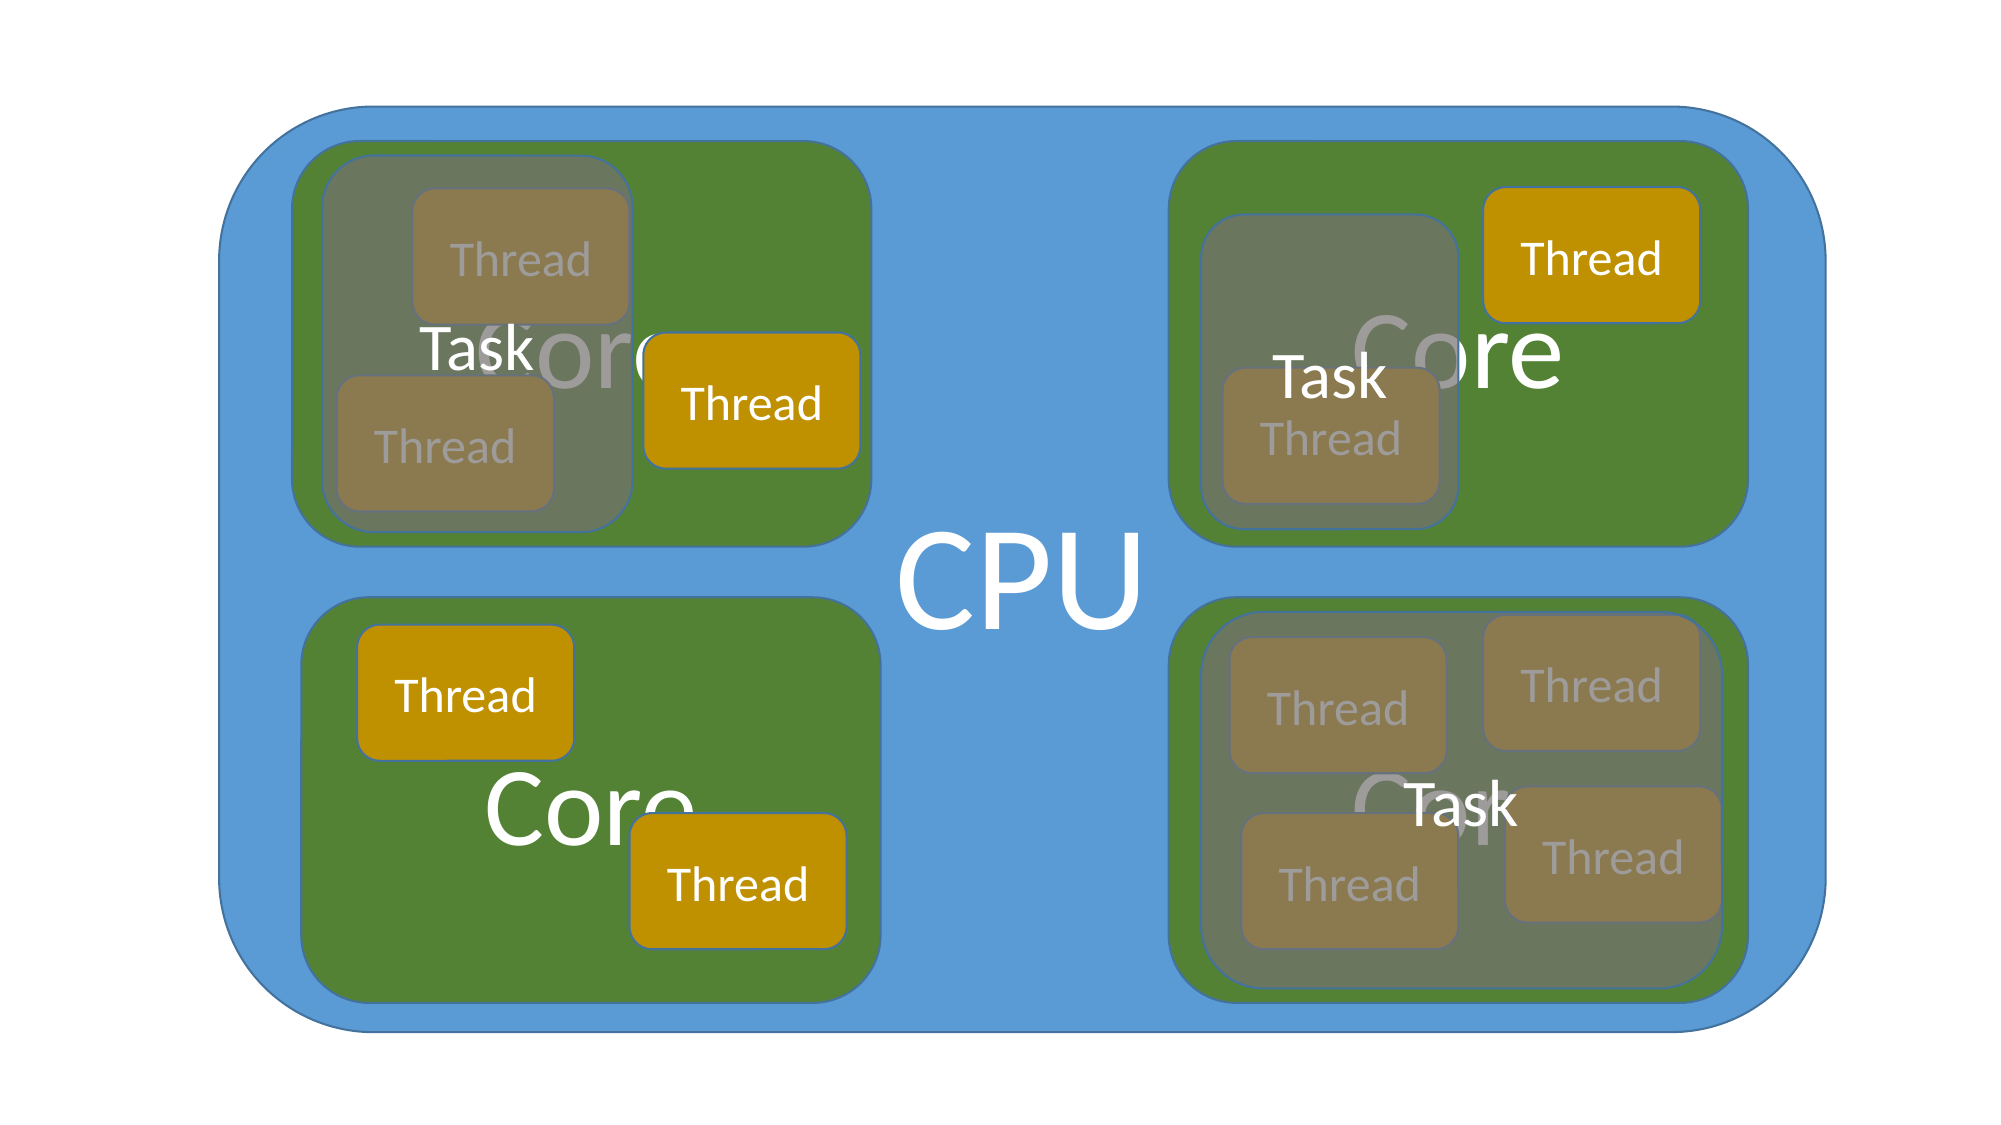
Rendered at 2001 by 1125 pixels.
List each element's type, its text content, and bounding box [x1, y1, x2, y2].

text_box Thread [628, 812, 848, 951]
text_box Task [1200, 610, 1724, 990]
text_box Thread [1482, 186, 1702, 325]
text_box CPU [218, 105, 1827, 1034]
text_box Thread [642, 331, 862, 470]
text_box Core [290, 139, 873, 548]
text_box Task [1200, 213, 1460, 531]
text_box Thread [356, 623, 576, 762]
text_box Task [321, 154, 634, 534]
text_box Core [300, 596, 882, 1004]
text_box Core [1167, 139, 1750, 548]
text_box Core [1167, 596, 1750, 1004]
